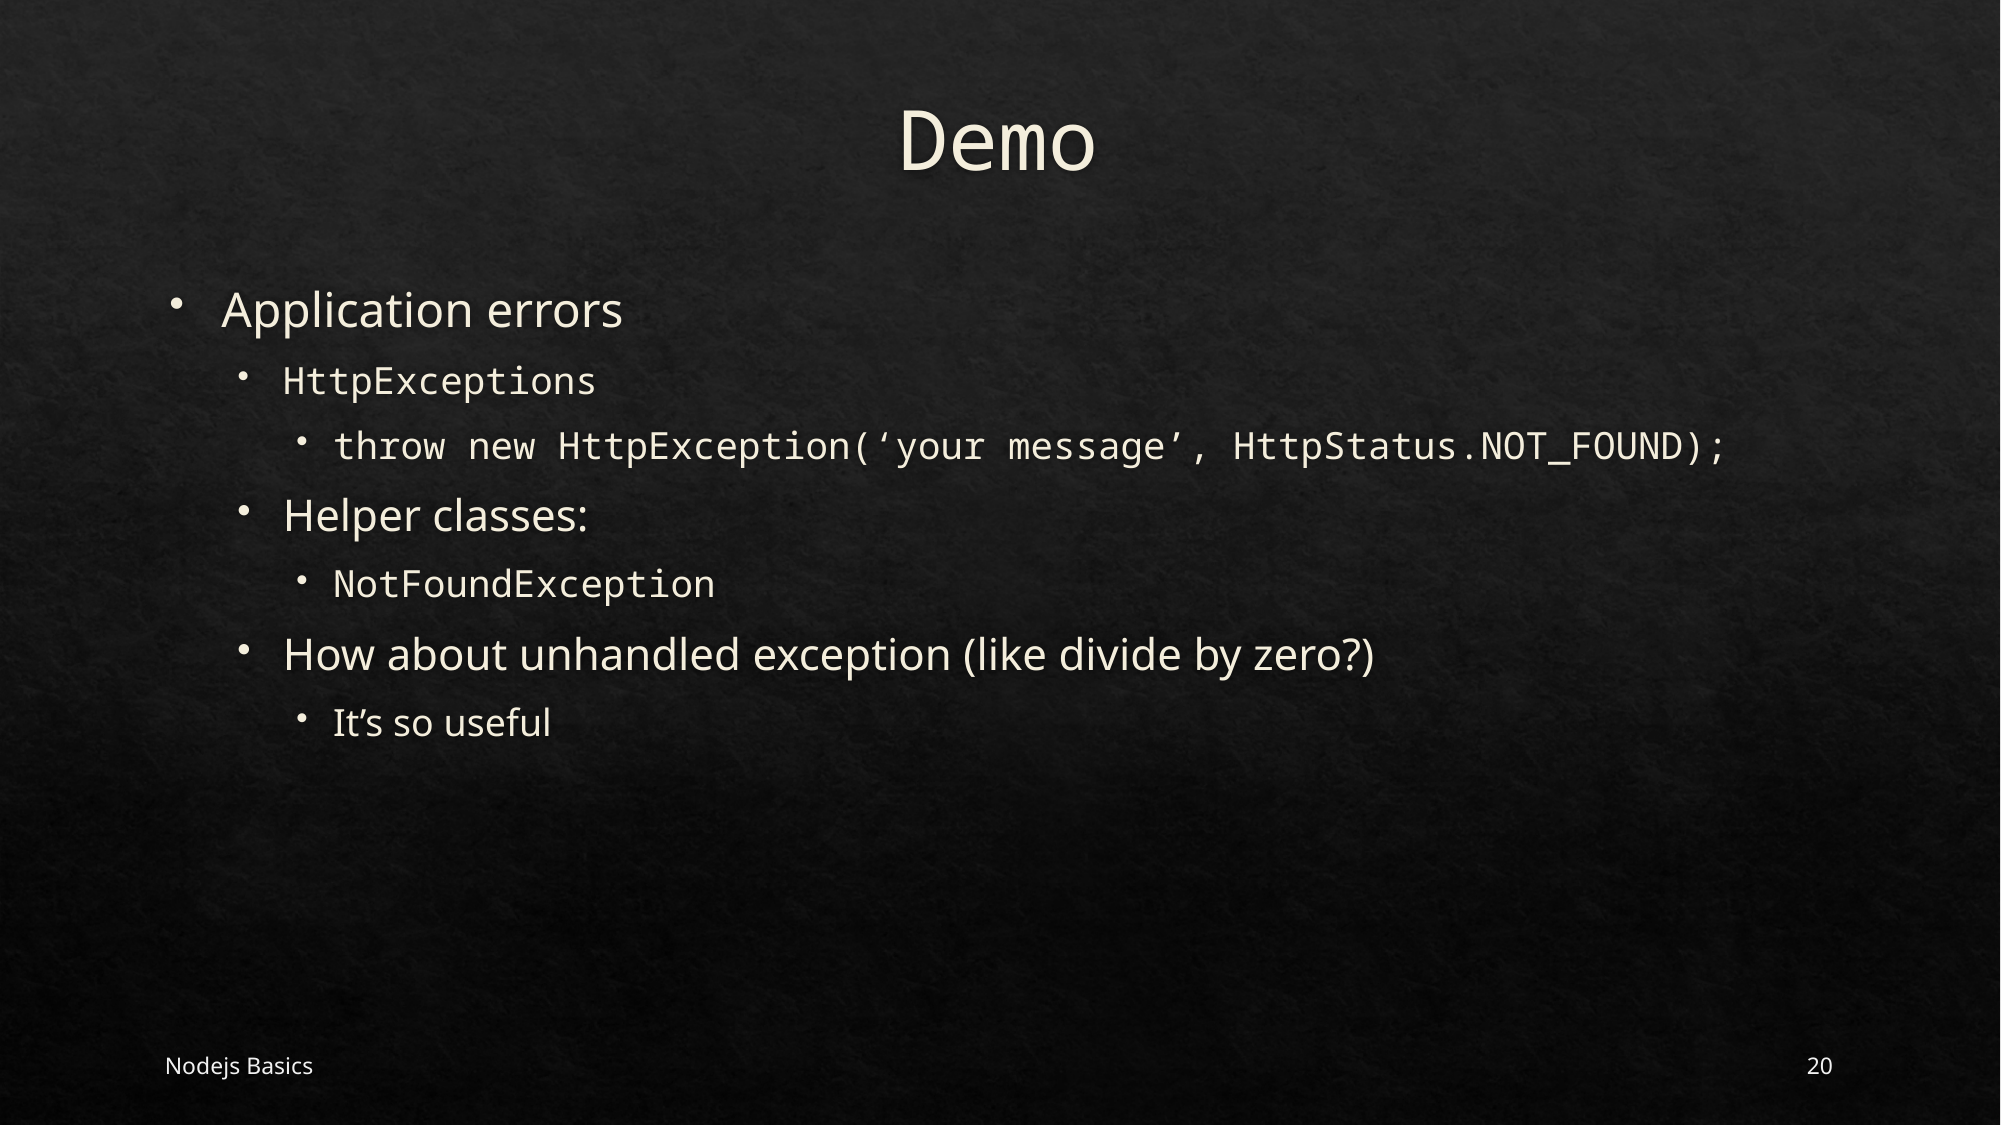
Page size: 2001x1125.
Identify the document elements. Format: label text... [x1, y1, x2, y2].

footer Nodejs Basics [149, 1037, 1245, 1098]
slide_number 20 [1724, 1037, 1849, 1098]
title Demo [149, 39, 1849, 247]
list Application errors HttpExceptions throw new HttpException(‘your message’, HttpStatus.NOT_FOUND); Helper classes: NotFoundException How about unhandled exception (like divide by zero?) It’s so useful [149, 265, 1849, 1020]
